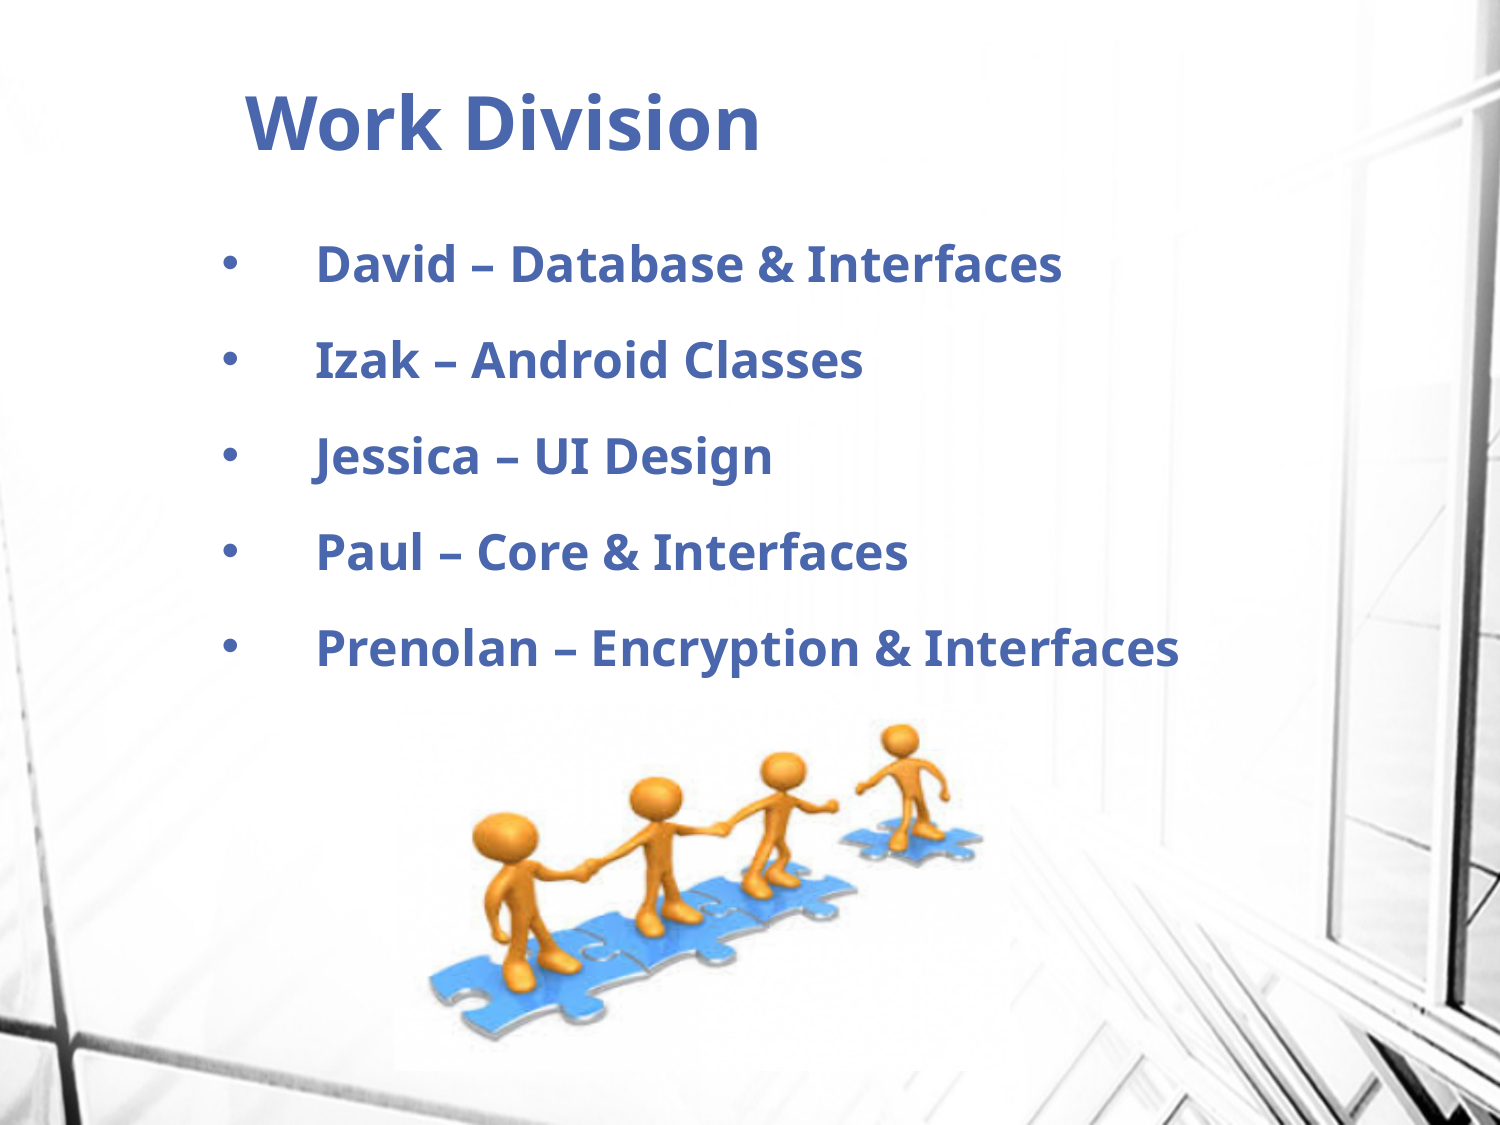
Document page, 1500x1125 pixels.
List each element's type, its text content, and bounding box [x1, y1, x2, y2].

text_box David – Database & Interfaces Izak – Android Classes Jessica – UI Design Paul – Core & Interfaces Prenolan – Encryption & Interfaces [206, 397, 1276, 684]
picture [0, 0, 1500, 1125]
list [395, 704, 1010, 1071]
title Work Division [230, 54, 1300, 173]
